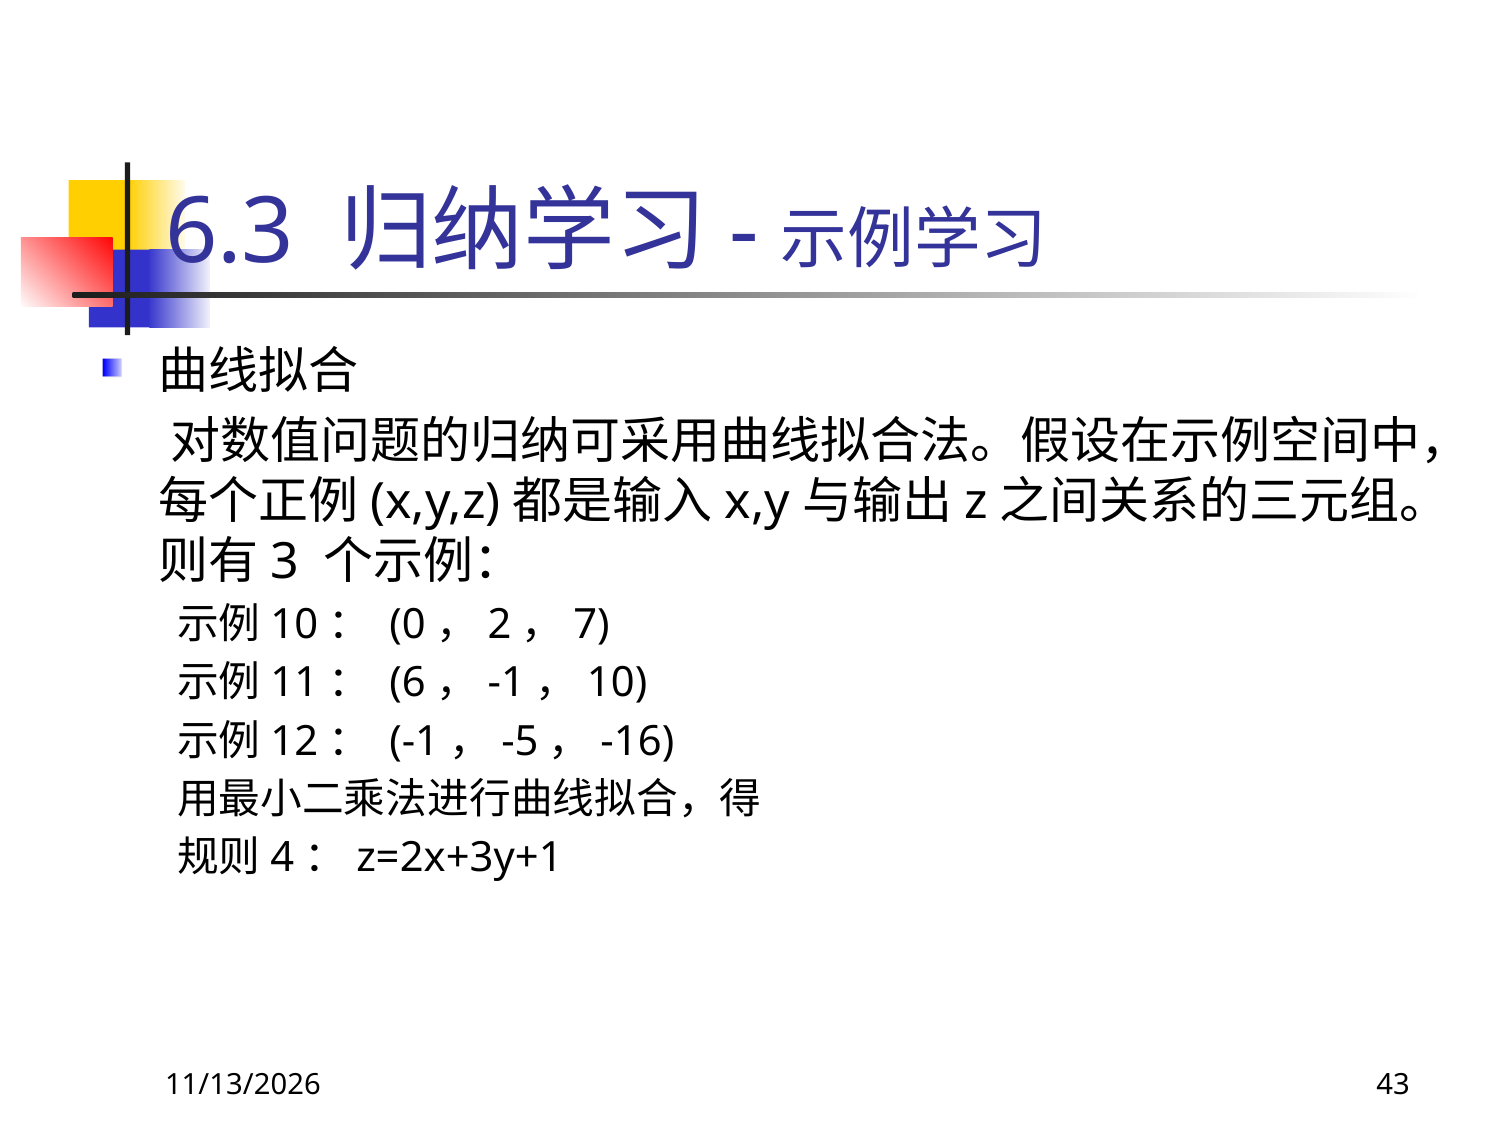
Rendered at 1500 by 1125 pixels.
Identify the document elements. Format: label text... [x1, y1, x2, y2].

slide_number 43 [1112, 1037, 1426, 1113]
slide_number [149, 1037, 463, 1113]
title 6.3 归纳学习-示例学习 [150, 101, 1468, 289]
picture [101, 357, 124, 379]
list 曲线拟合 对数值问题的归纳可采用曲线拟合法。假设在示例空间中，每个正例(x,y,z)都是输入x,y与输出z之间关系的三元组。则有3 个示例： 示例10： (0，2，7) 示例11： (6，-1，10) 示例12： (-1，-5，-16) 用最小二乘法进行曲线拟合，得 规则4：z=2x+3y+1 [86, 331, 1469, 1006]
